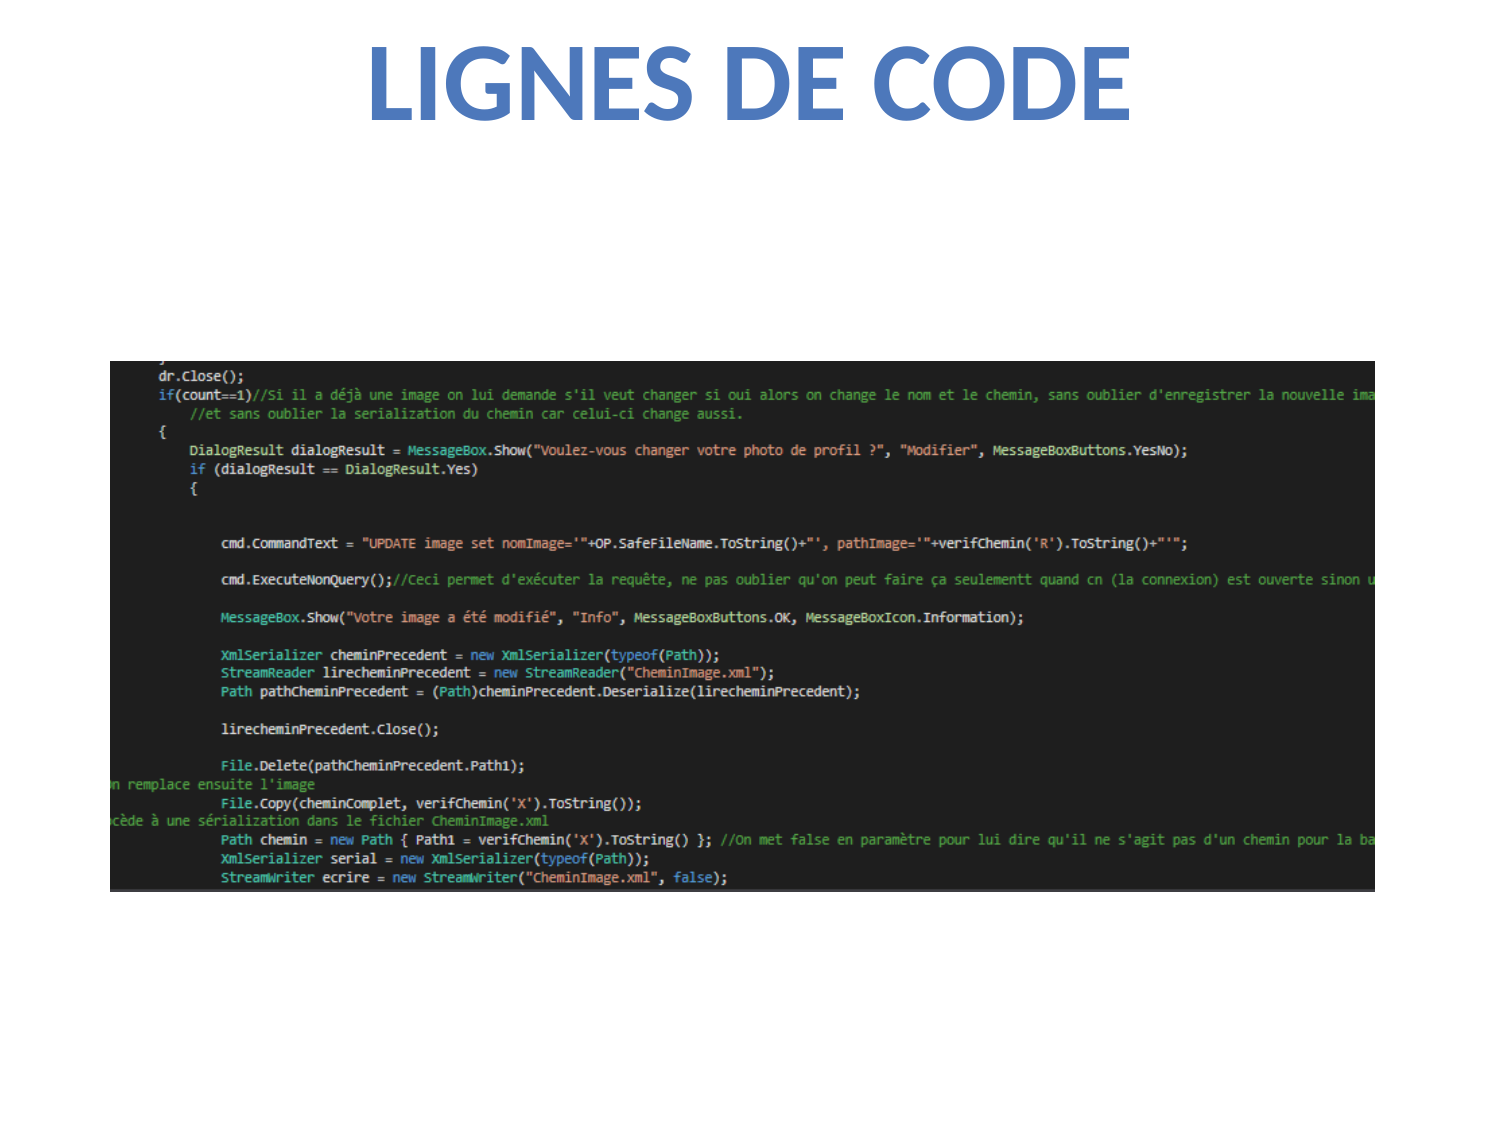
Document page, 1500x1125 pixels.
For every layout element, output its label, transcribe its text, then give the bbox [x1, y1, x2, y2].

picture [110, 361, 1375, 893]
text_box Lignes de code [0, 0, 1500, 150]
